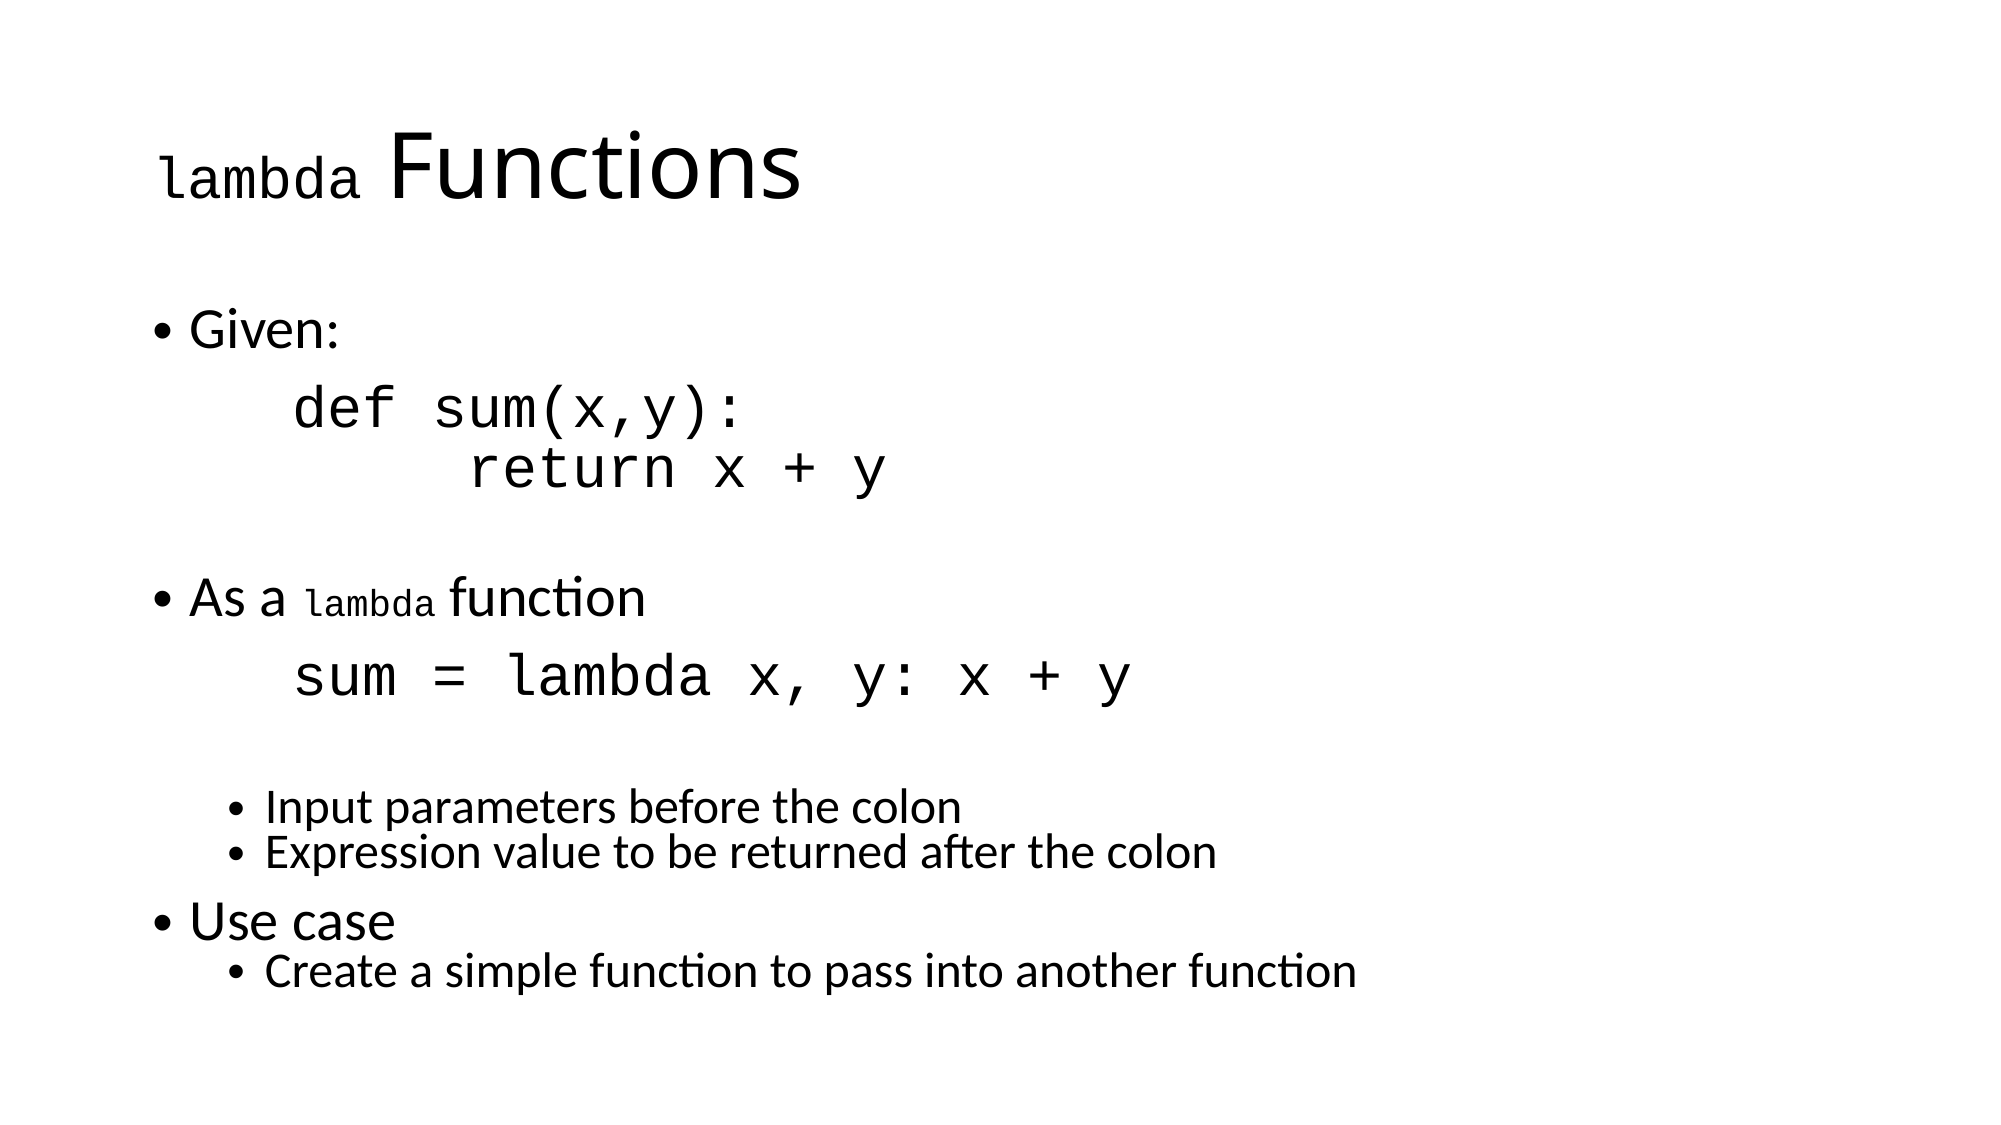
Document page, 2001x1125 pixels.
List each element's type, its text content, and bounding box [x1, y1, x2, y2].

title lambda Functions [137, 59, 1863, 278]
list Given: def sum(x,y): return x + y As a lambda function sum = lambda x, y: x + y Input parameters before the colon Expression value to be returned after the colon Use case Create a simple function to pass into another function [137, 299, 1863, 1014]
